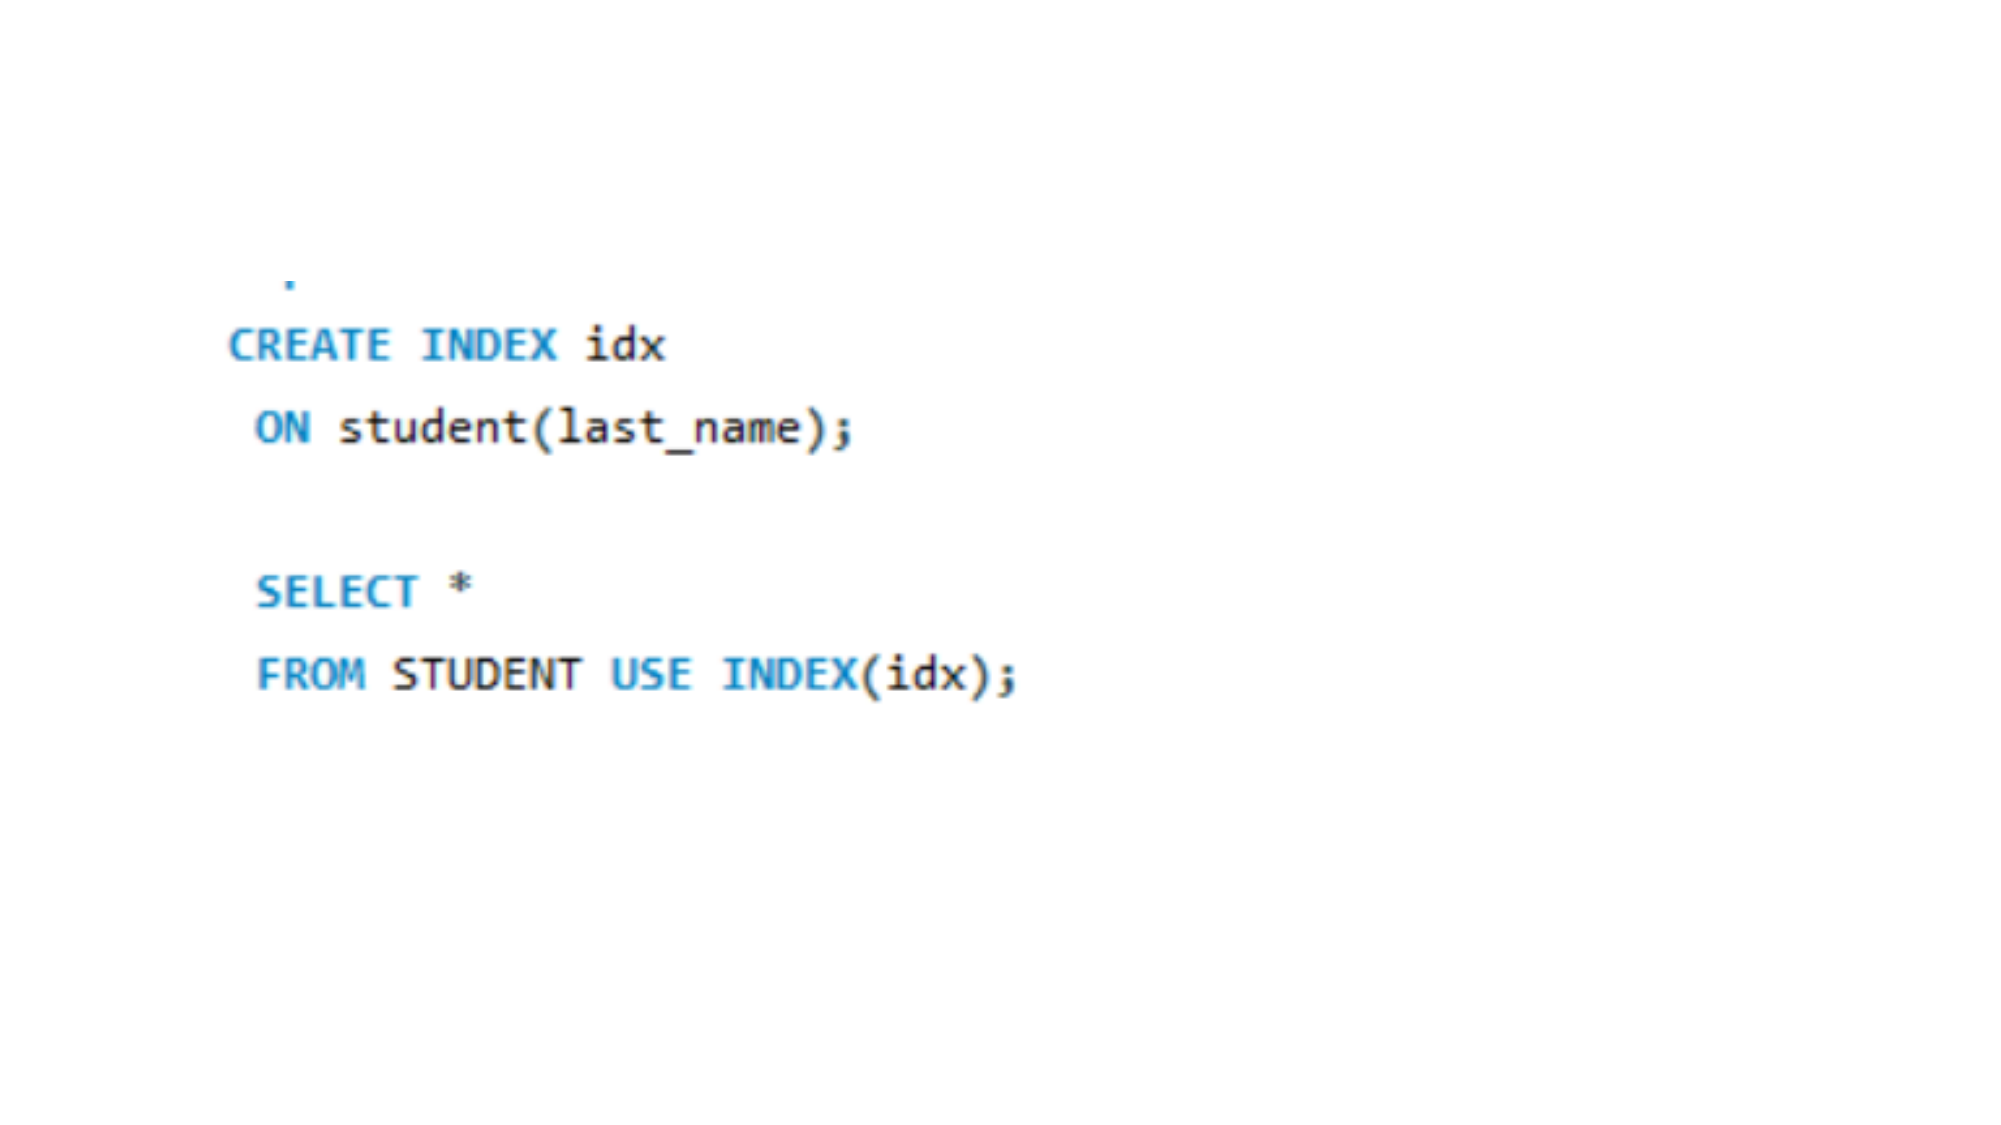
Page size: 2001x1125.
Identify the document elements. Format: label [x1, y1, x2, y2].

list [192, 281, 1203, 751]
